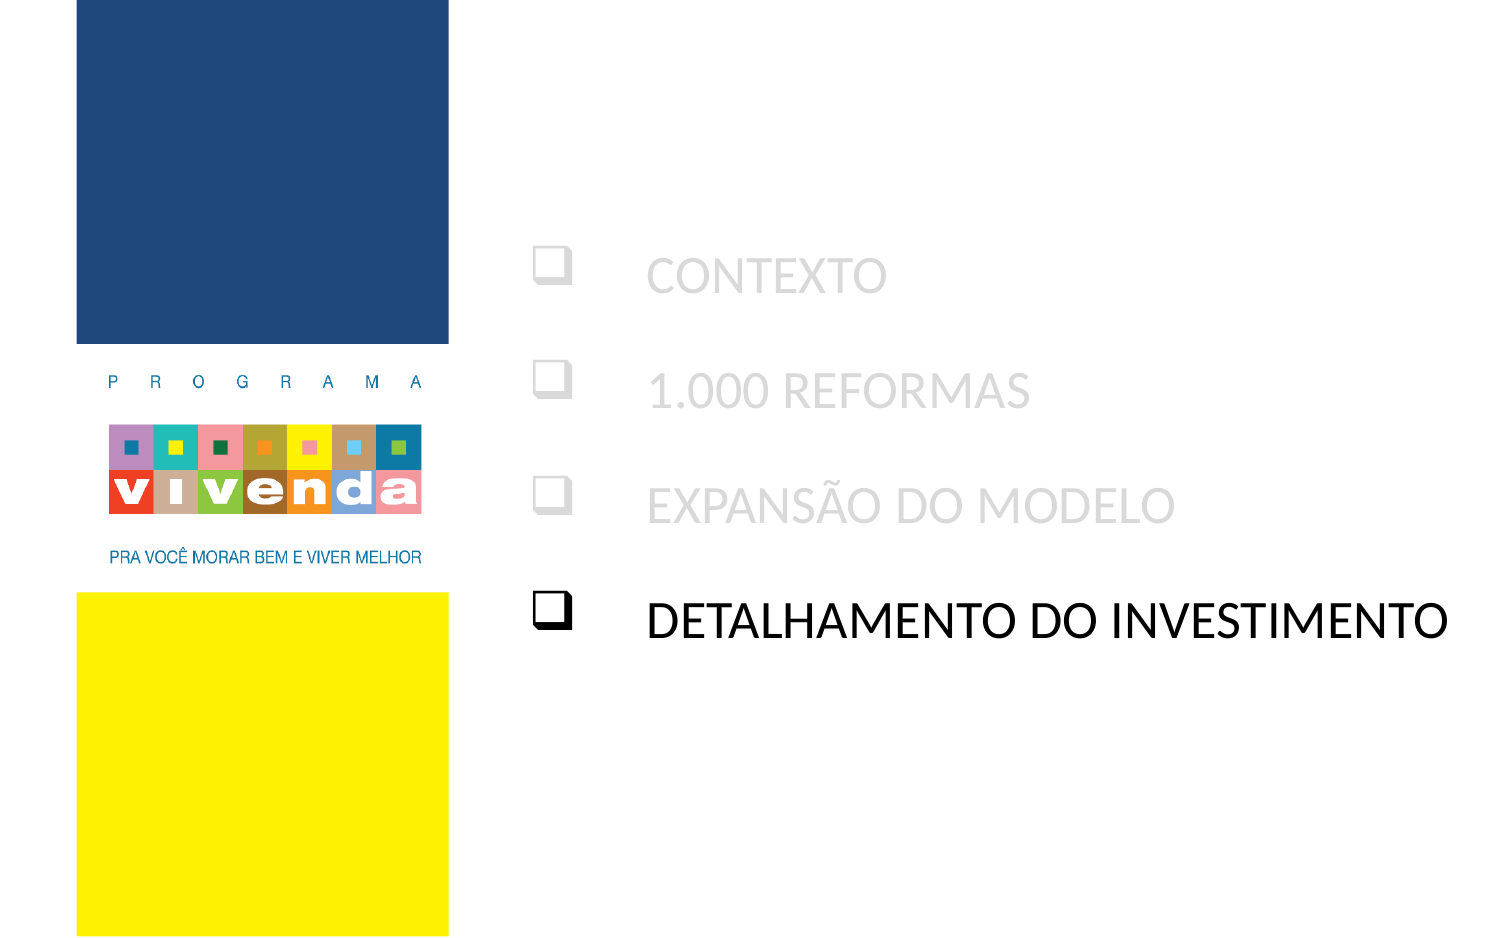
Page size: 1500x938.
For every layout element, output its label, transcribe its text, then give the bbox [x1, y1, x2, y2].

text_box CONTEXTO 1.000 REFORMAS EXPANSÃO DO MODELO DETALHAMENTO DO INVESTIMENTO [513, 232, 1471, 657]
text_box [75, 590, 451, 938]
picture [84, 360, 450, 585]
text_box [75, 0, 451, 346]
